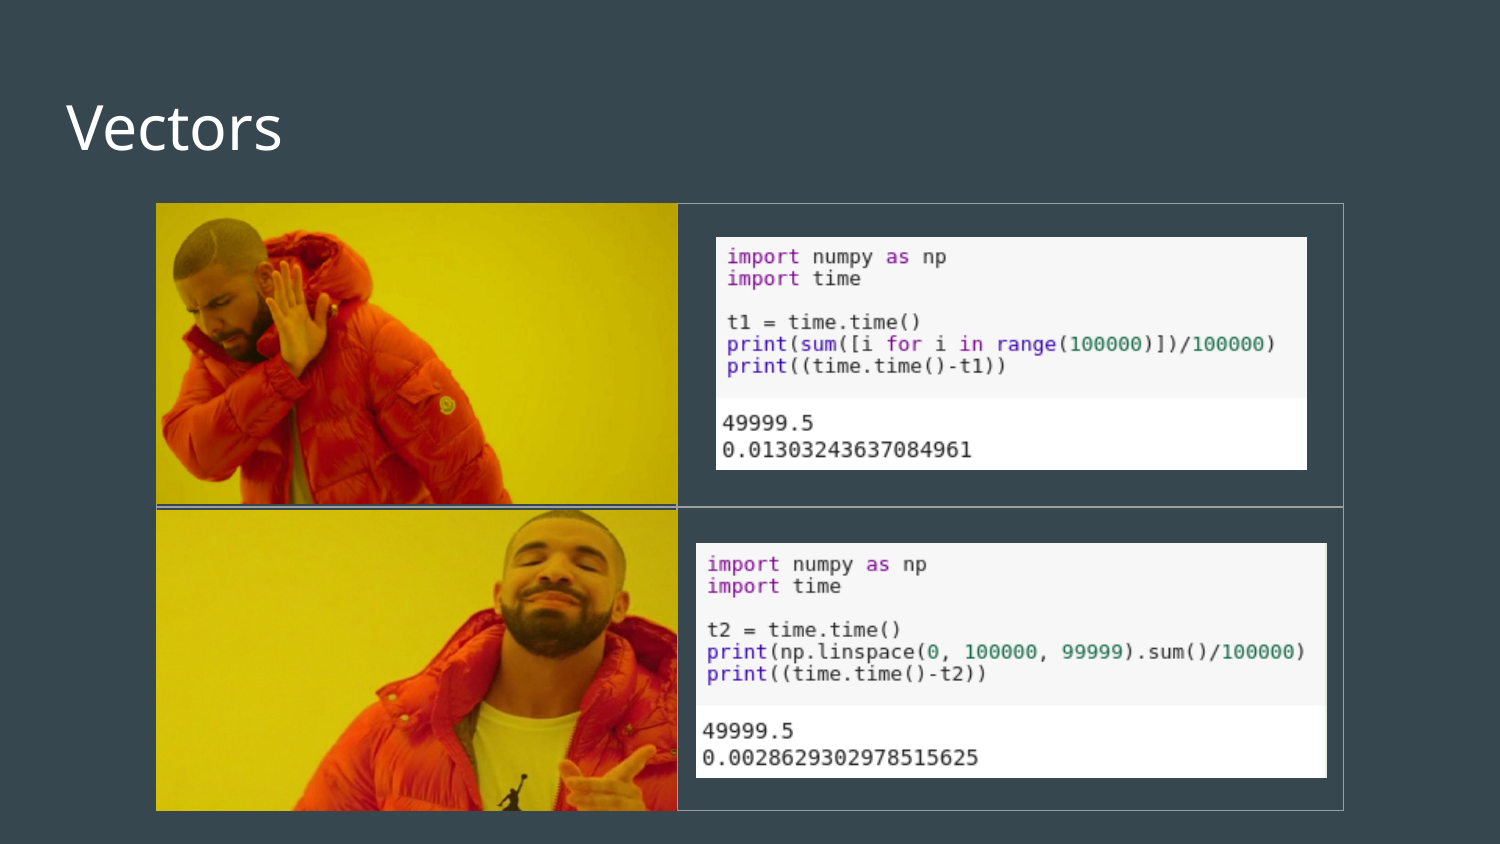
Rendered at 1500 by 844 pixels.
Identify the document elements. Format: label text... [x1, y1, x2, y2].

title Vectors [51, 72, 1449, 167]
picture [155, 203, 678, 504]
picture [155, 510, 678, 812]
picture [715, 236, 1307, 471]
picture [696, 543, 1327, 779]
table_header [679, 204, 1343, 506]
table_cell [680, 508, 1343, 810]
